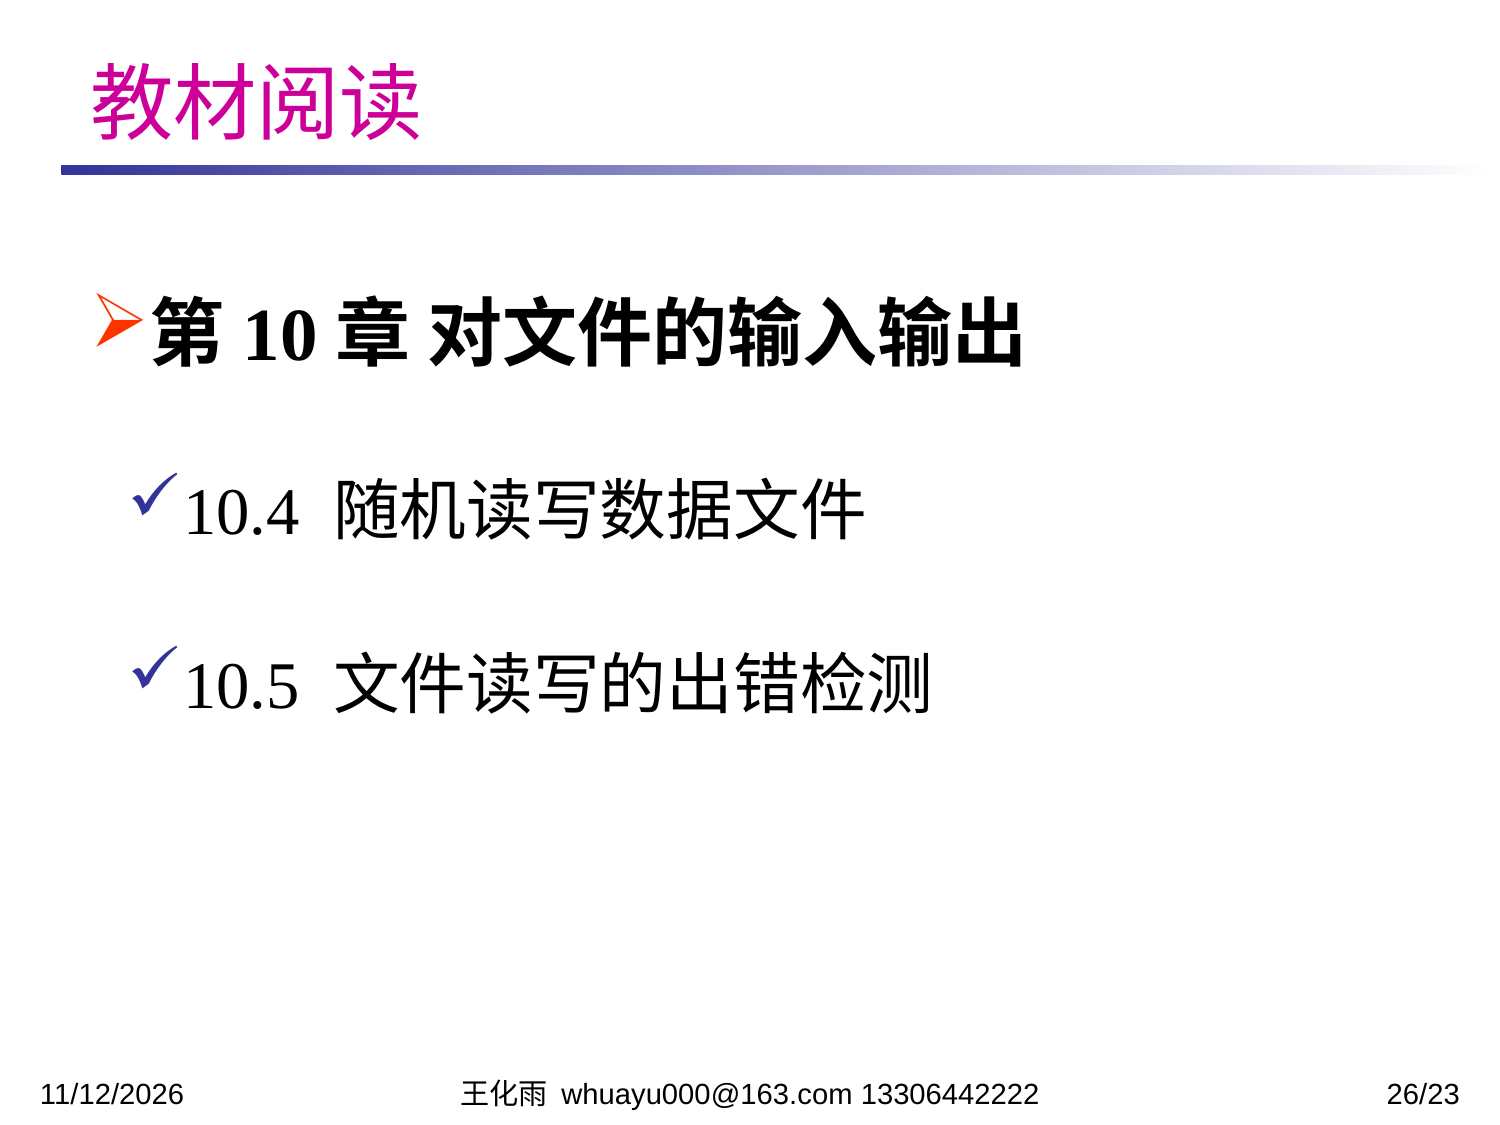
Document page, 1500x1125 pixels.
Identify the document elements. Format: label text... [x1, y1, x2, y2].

list 第10章 对文件的输入输出 10.4 随机读写数据文件 10.5 文件读写的出错检测 [75, 187, 1434, 994]
slide_number 26/23 [1187, 1074, 1476, 1103]
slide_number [24, 1074, 376, 1103]
footer 王化雨 whuayu000@163.com 13306442222 [387, 1074, 1113, 1103]
title 教材阅读 [75, 50, 1475, 150]
